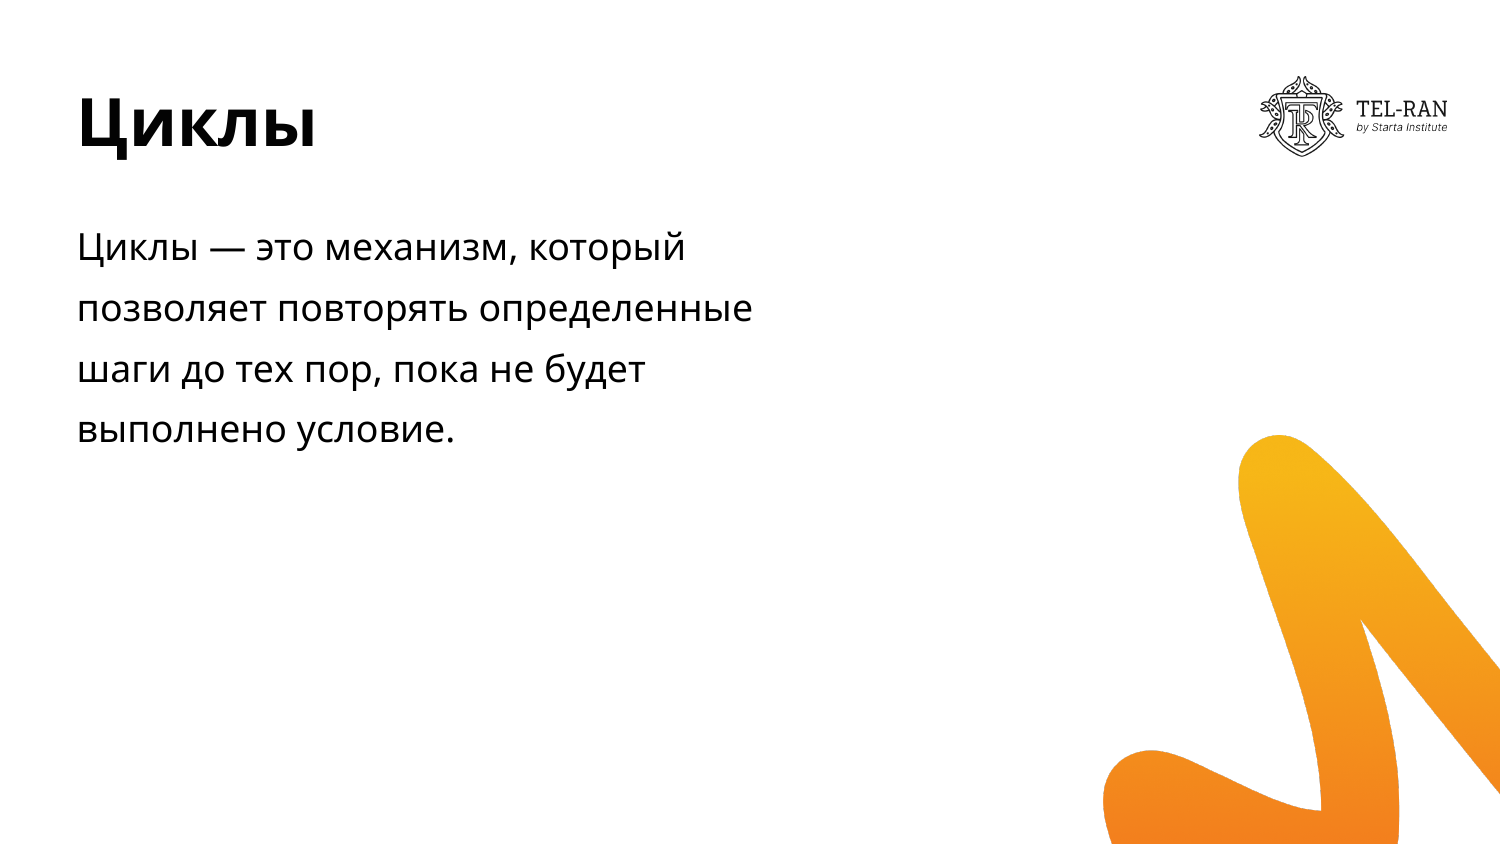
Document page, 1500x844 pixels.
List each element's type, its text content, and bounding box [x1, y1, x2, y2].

text_box Циклы [76, 79, 1368, 170]
text_box Циклы — это механизм, который позволяет повторять определенные шаги до тех пор, пока не будет выполнено условие. [76, 207, 828, 678]
picture [1007, 434, 1500, 844]
picture [1259, 76, 1447, 157]
